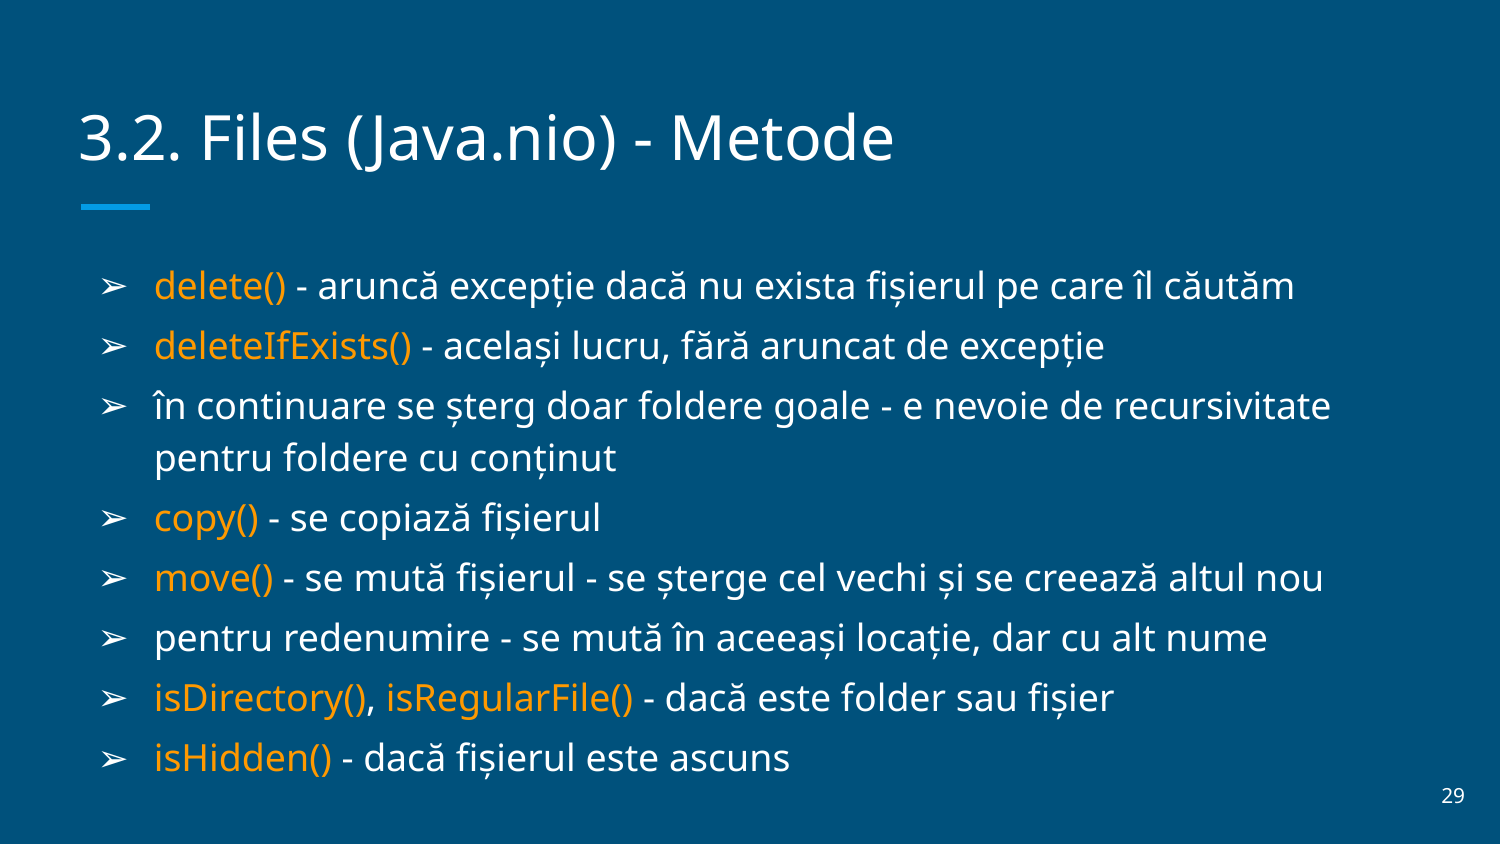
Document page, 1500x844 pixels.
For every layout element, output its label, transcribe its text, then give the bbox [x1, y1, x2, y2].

title 3.2. Files (Java.nio) - Metode [63, 75, 1437, 188]
slide_number ‹#› [1389, 764, 1480, 830]
list delete() - aruncă excepție dacă nu exista fișierul pe care îl căutăm deleteIfExists() - același lucru, fără aruncat de excepție în continuare se șterg doar foldere goale - e nevoie de recursivitate pentru foldere cu conținut copy() - se copiază fișierul move() - se mută fișierul - se șterge cel vechi și se creează altul nou pentru redenumire - se mută în aceeași locație, dar cu alt nume isDirectory(), isRegularFile() - dacă este folder sau fișier isHidden() - dacă fișierul este ascuns [63, 215, 1437, 819]
